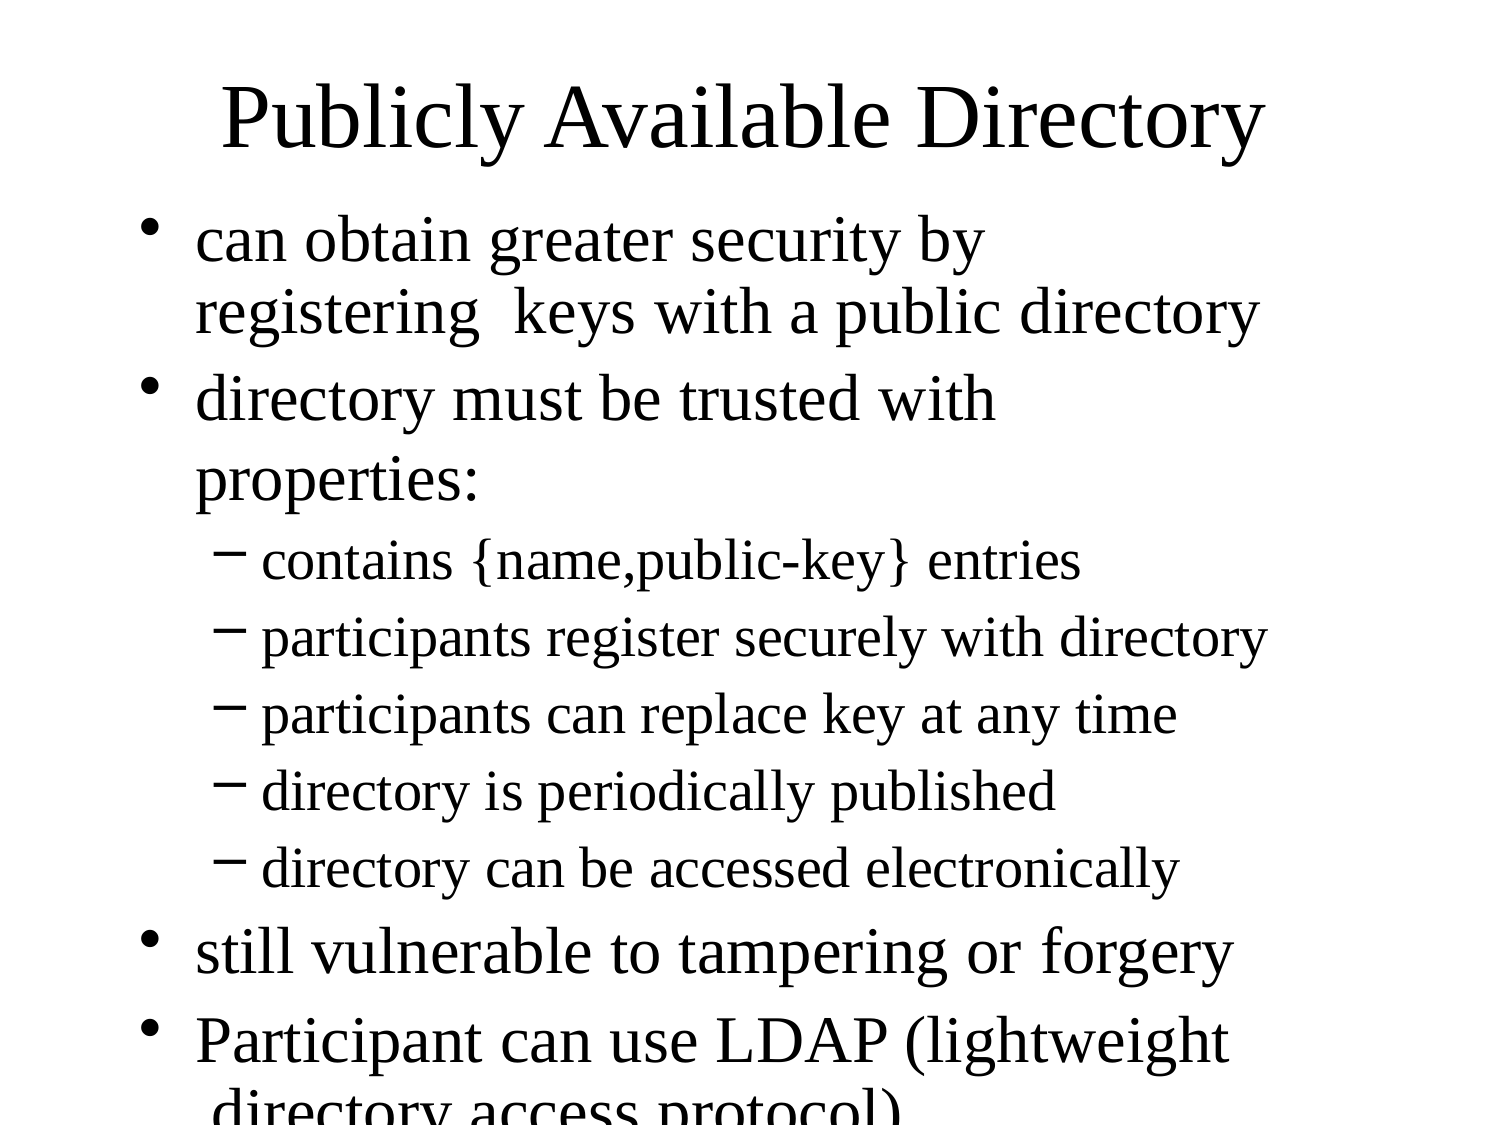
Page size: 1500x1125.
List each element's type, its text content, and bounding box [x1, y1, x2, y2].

text_box can obtain greater security by registering keys with a public directory directory must be trusted with properties: contains {name,public-key} entries participants register securely with directory participants can replace key at any time directory is periodically published directory can be accessed electronically still vulnerable to tampering or forgery Participant can use LDAP (lightweight directory access protocol) [136, 191, 1300, 1125]
title Publicly Available Directory [218, 53, 1281, 191]
